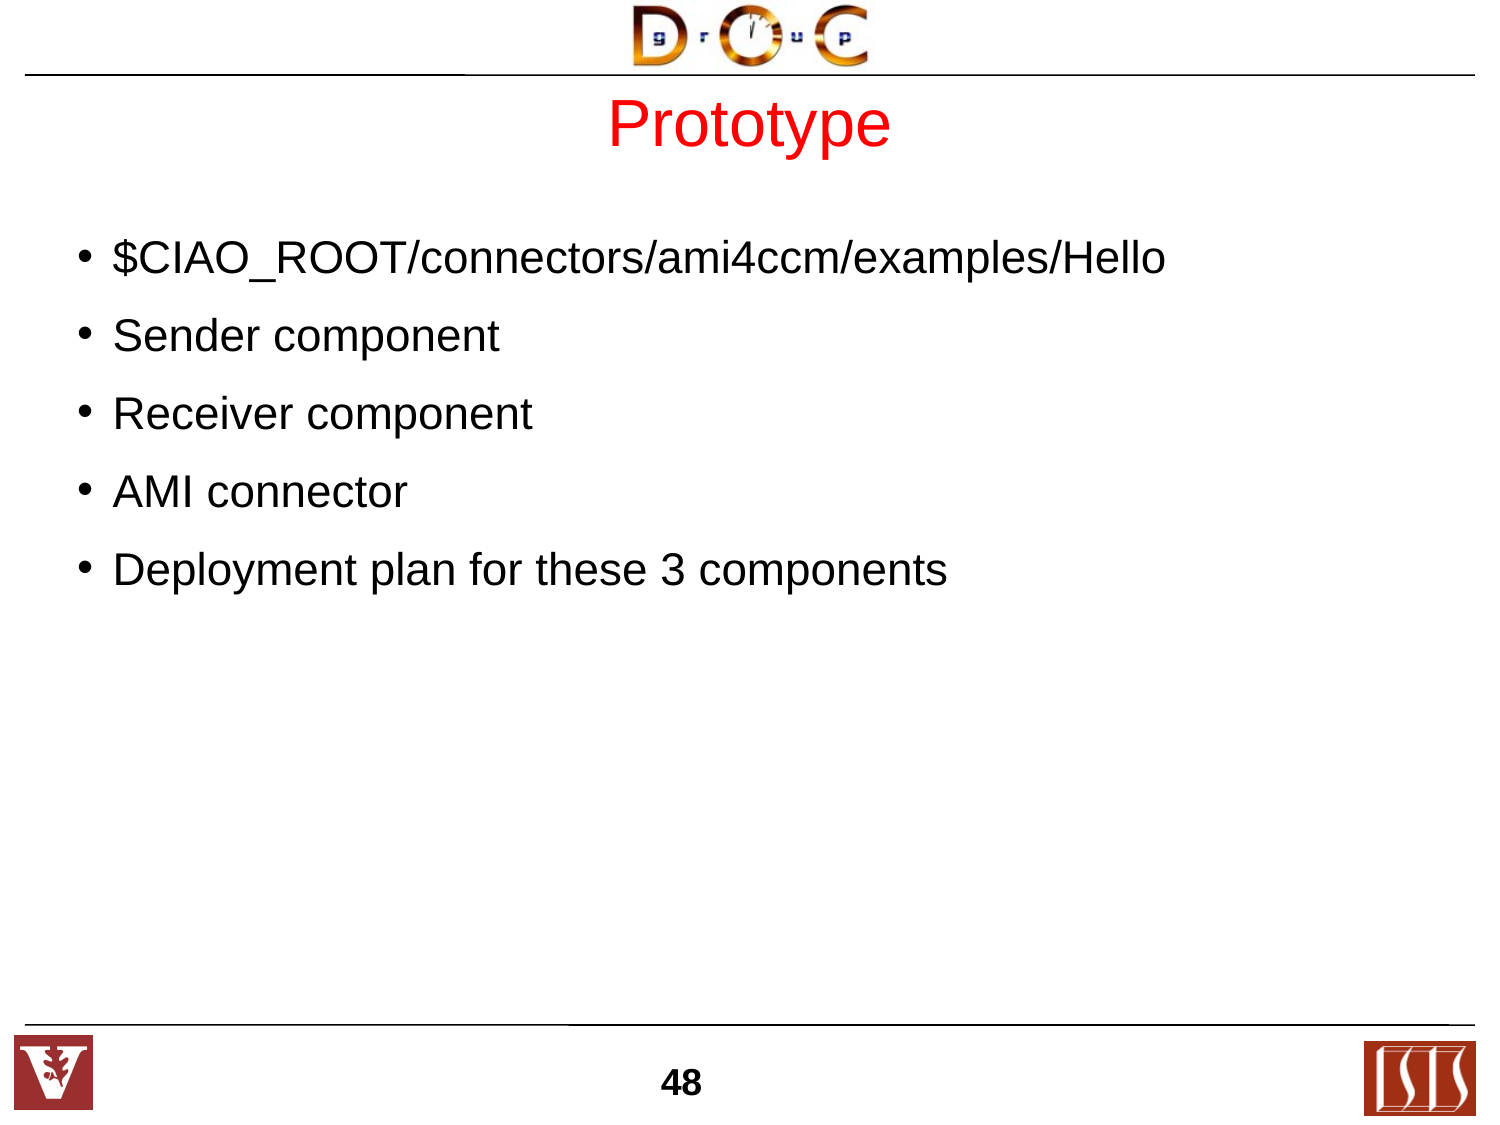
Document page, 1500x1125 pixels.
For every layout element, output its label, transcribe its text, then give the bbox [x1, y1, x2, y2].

text_box $CIAO_ROOT/connectors/ami4ccm/examples/Hello Sender component Receiver component AMI connector Deployment plan for these 3 components [62, 220, 1500, 1021]
picture [624, 0, 875, 71]
text_box Prototype [0, 88, 1500, 152]
text_box [37, 195, 1475, 996]
picture [14, 1035, 93, 1110]
picture [1364, 1041, 1476, 1116]
